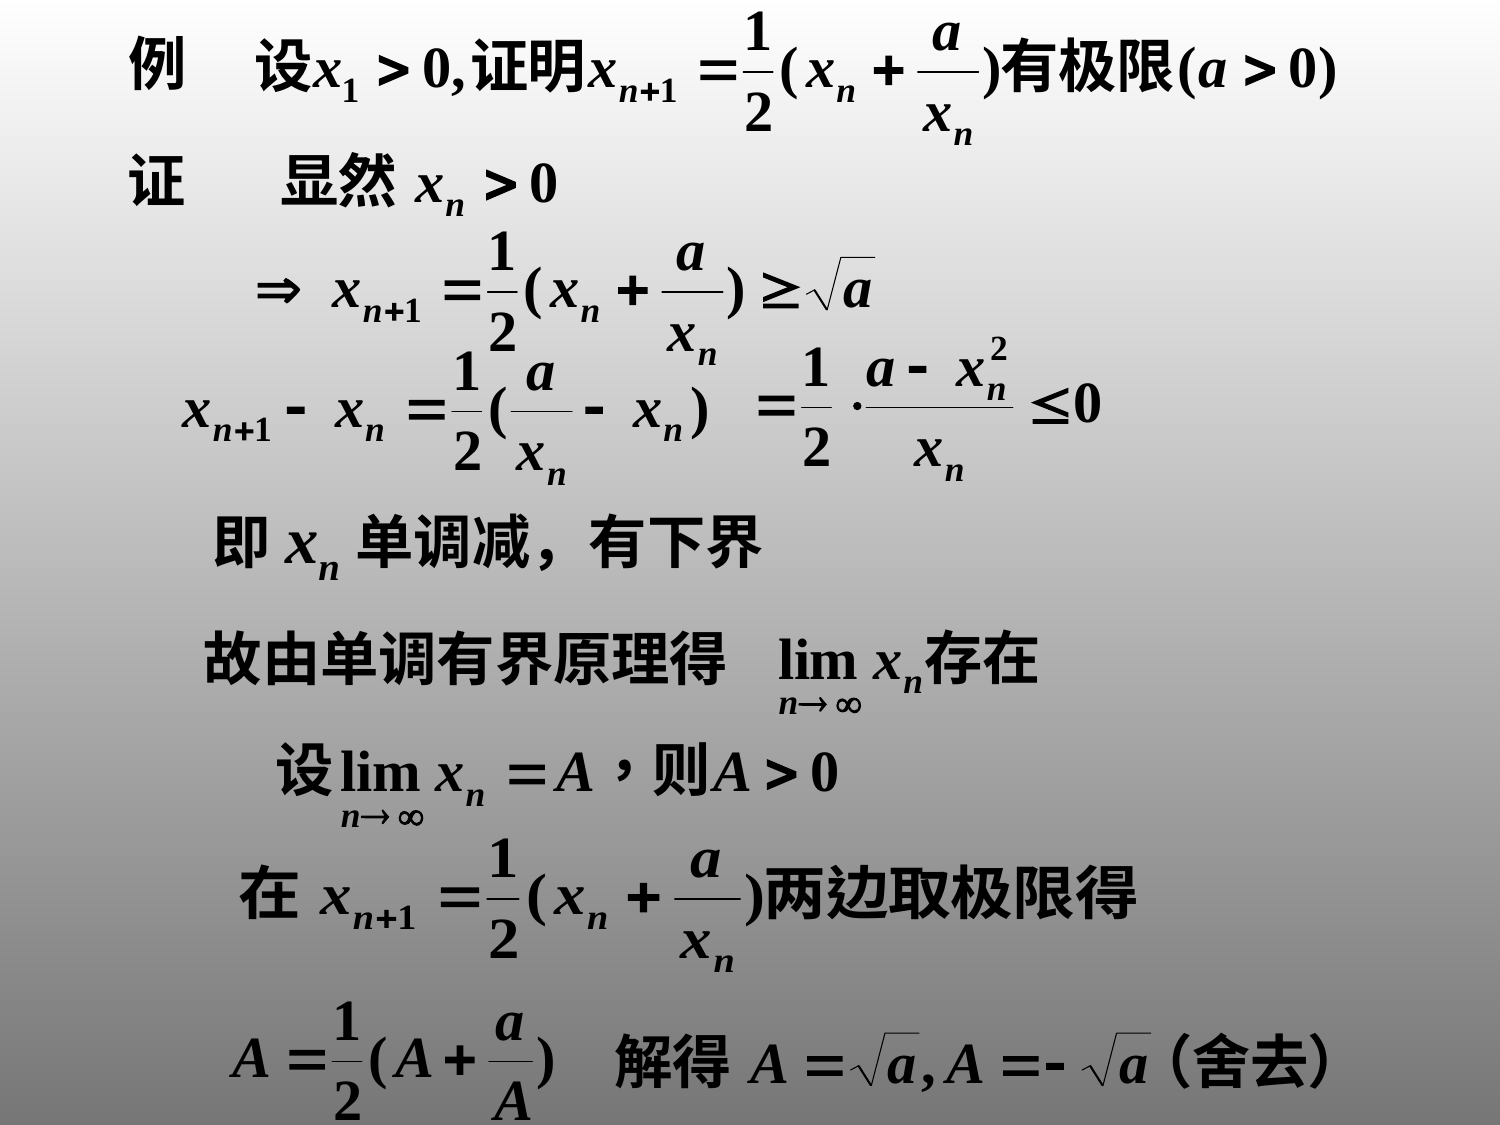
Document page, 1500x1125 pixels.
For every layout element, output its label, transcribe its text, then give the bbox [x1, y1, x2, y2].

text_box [612, 1026, 1345, 1103]
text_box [224, 989, 559, 1125]
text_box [274, 739, 842, 825]
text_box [174, 339, 713, 492]
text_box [278, 149, 561, 218]
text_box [253, 0, 1342, 153]
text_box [237, 826, 1151, 980]
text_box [253, 219, 882, 373]
text_box 证 [112, 137, 201, 222]
text_box 例 [114, 19, 203, 105]
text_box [774, 626, 1044, 722]
text_box 即xn单调减，有下界 [197, 489, 779, 596]
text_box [749, 326, 1107, 488]
text_box 故由单调有界原理得 [189, 614, 744, 700]
